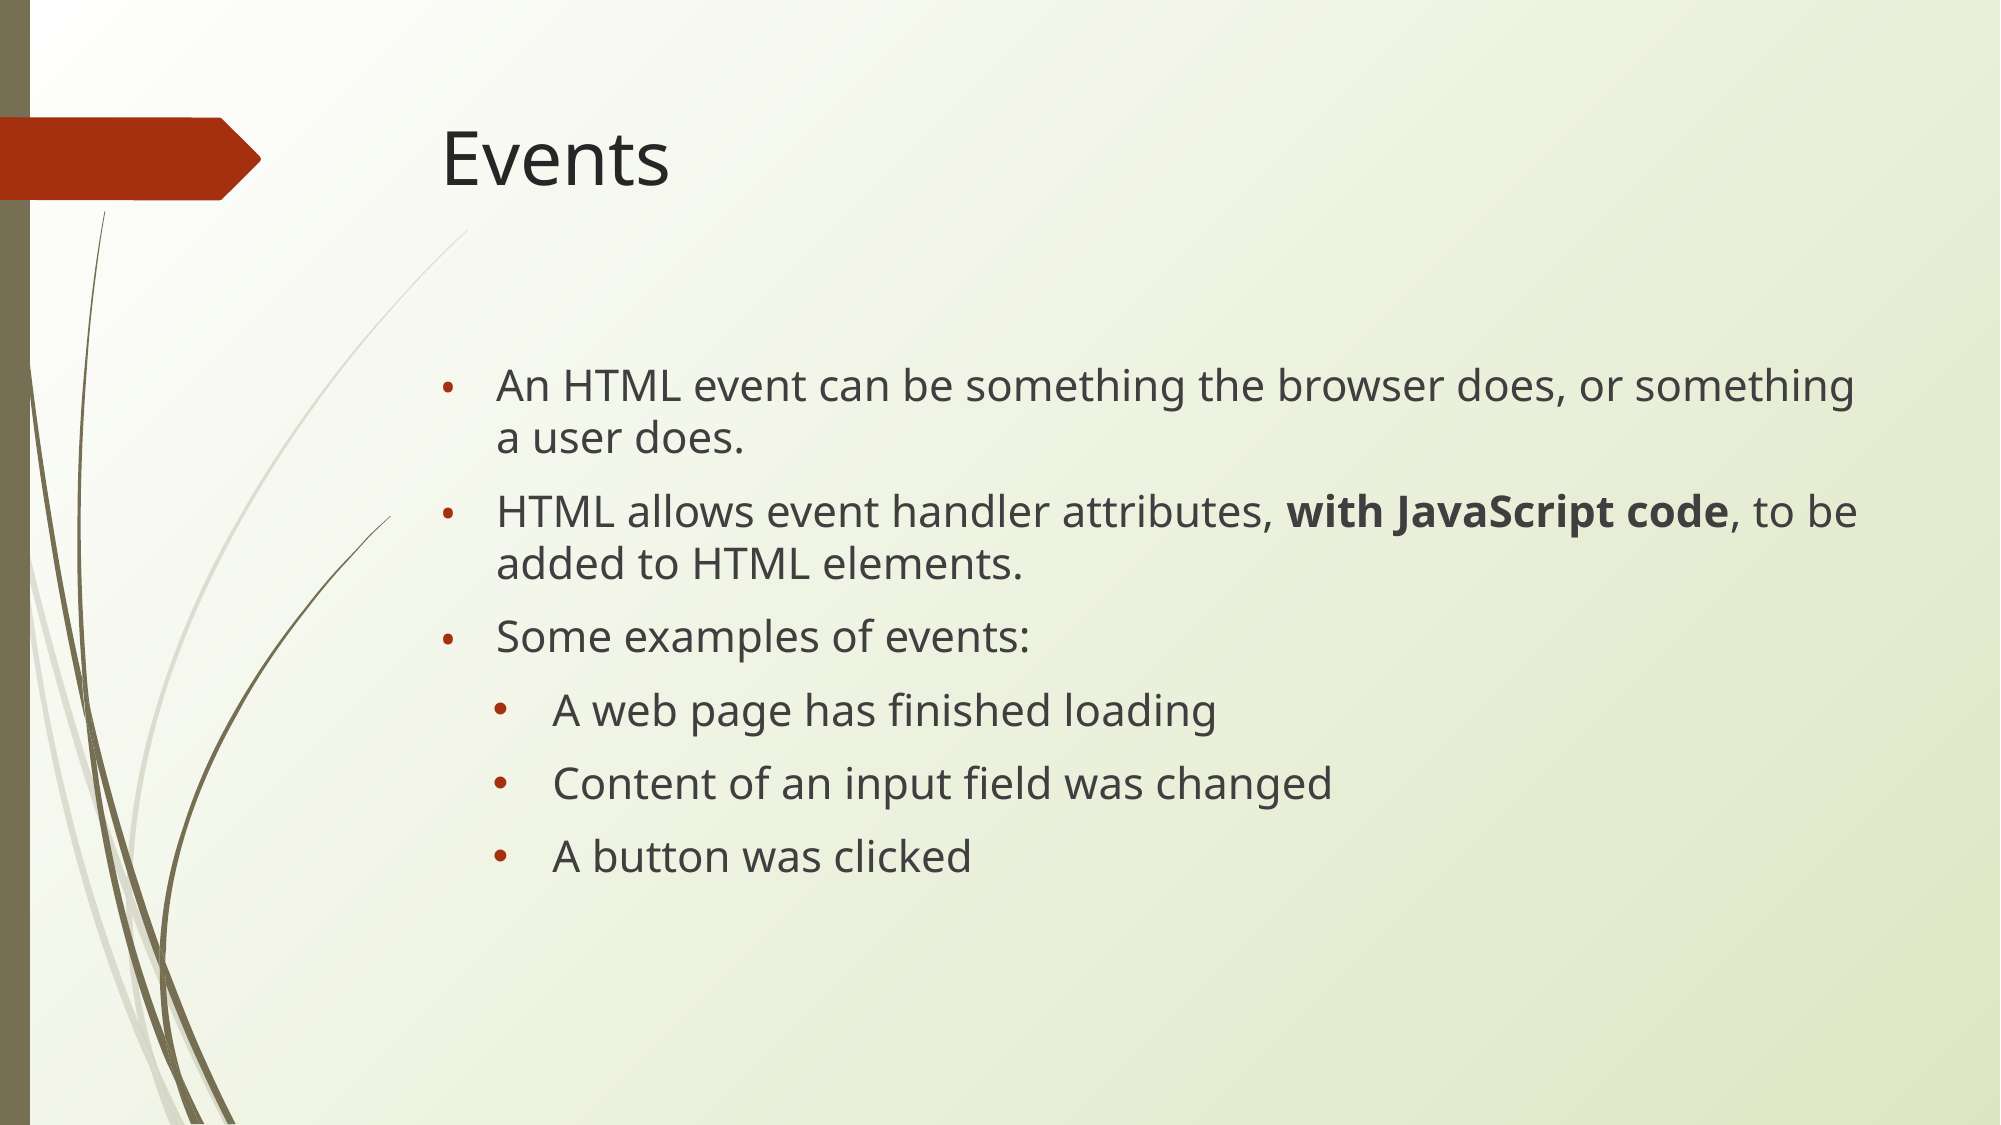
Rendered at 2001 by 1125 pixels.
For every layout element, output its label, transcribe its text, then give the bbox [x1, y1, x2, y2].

title Events [425, 102, 1888, 313]
list An HTML event can be something the browser does, or something a user does. HTML allows event handler attributes, with JavaScript code, to be added to HTML elements. Some examples of events: A web page has finished loading Content of an input field was changed A button was clicked [424, 350, 1888, 970]
